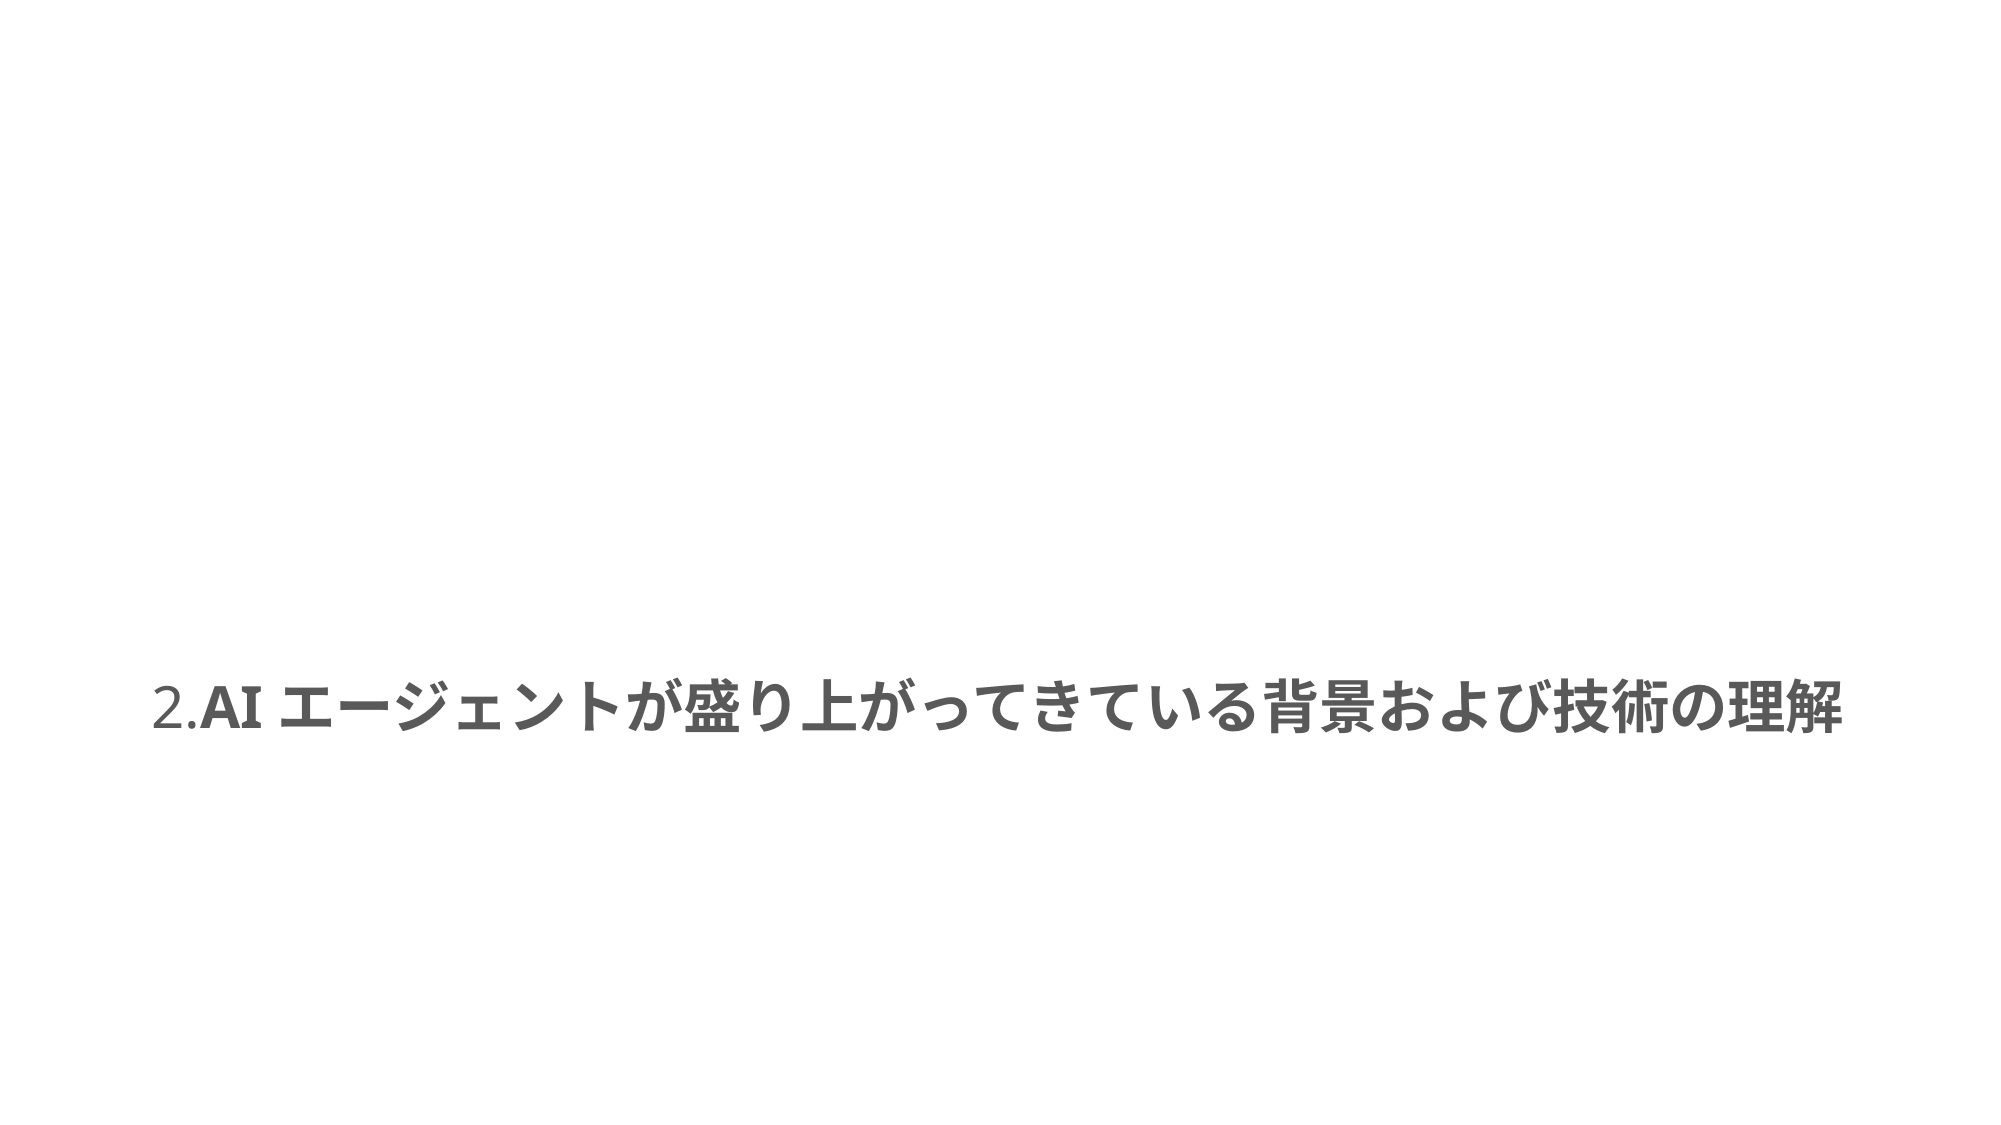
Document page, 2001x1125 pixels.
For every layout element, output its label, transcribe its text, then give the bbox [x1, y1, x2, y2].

title 2.AIエージェントが盛り上がってきている背景および技術の理解 [136, 280, 1862, 749]
